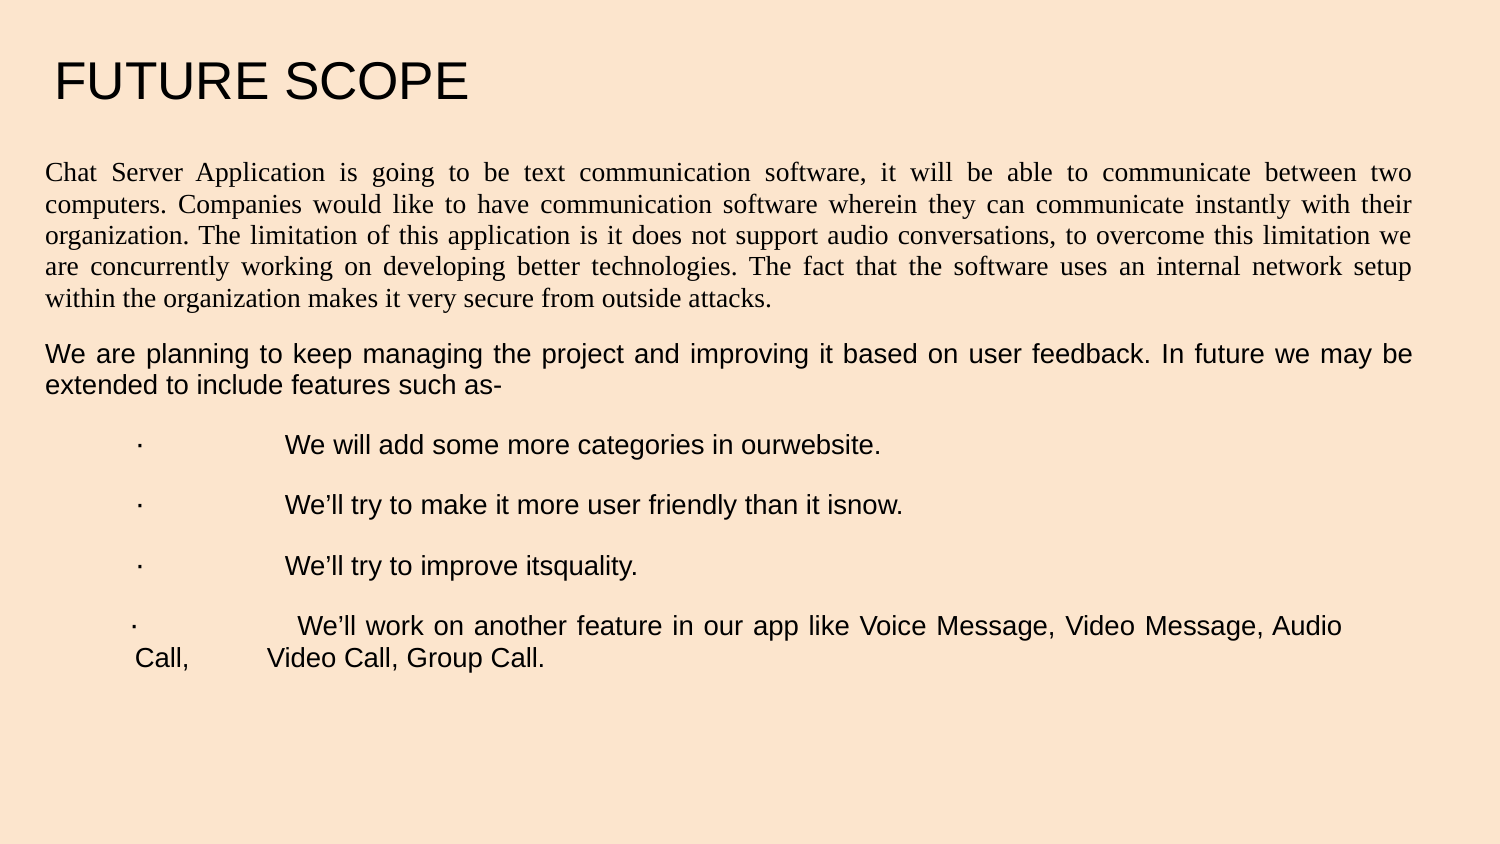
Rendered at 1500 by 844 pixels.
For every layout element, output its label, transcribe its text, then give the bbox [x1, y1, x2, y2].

title FUTURE SCOPE [39, 31, 1438, 126]
list Chat Server Application is going to be text communication software, it will be able to communicate between two computers. Companies would like to have communication software wherein they can communicate instantly with their organization. The limitation of this application is it does not support audio conversations, to overcome this limitation we are concurrently working on developing better technologies. The fact that the software uses an internal network setup within the organization makes it very secure from outside attacks. We are planning to keep managing the project and improving it based on user feedback. In future we may be extended to include features such as- · We will add some more categories in ourwebsite. · We’ll try to make it more user friendly than it isnow. · We’ll try to improve itsquality. · We’ll work on another feature in our app like Voice Message, Video Message, Audio Call, Video Call, Group Call. [30, 141, 1428, 703]
